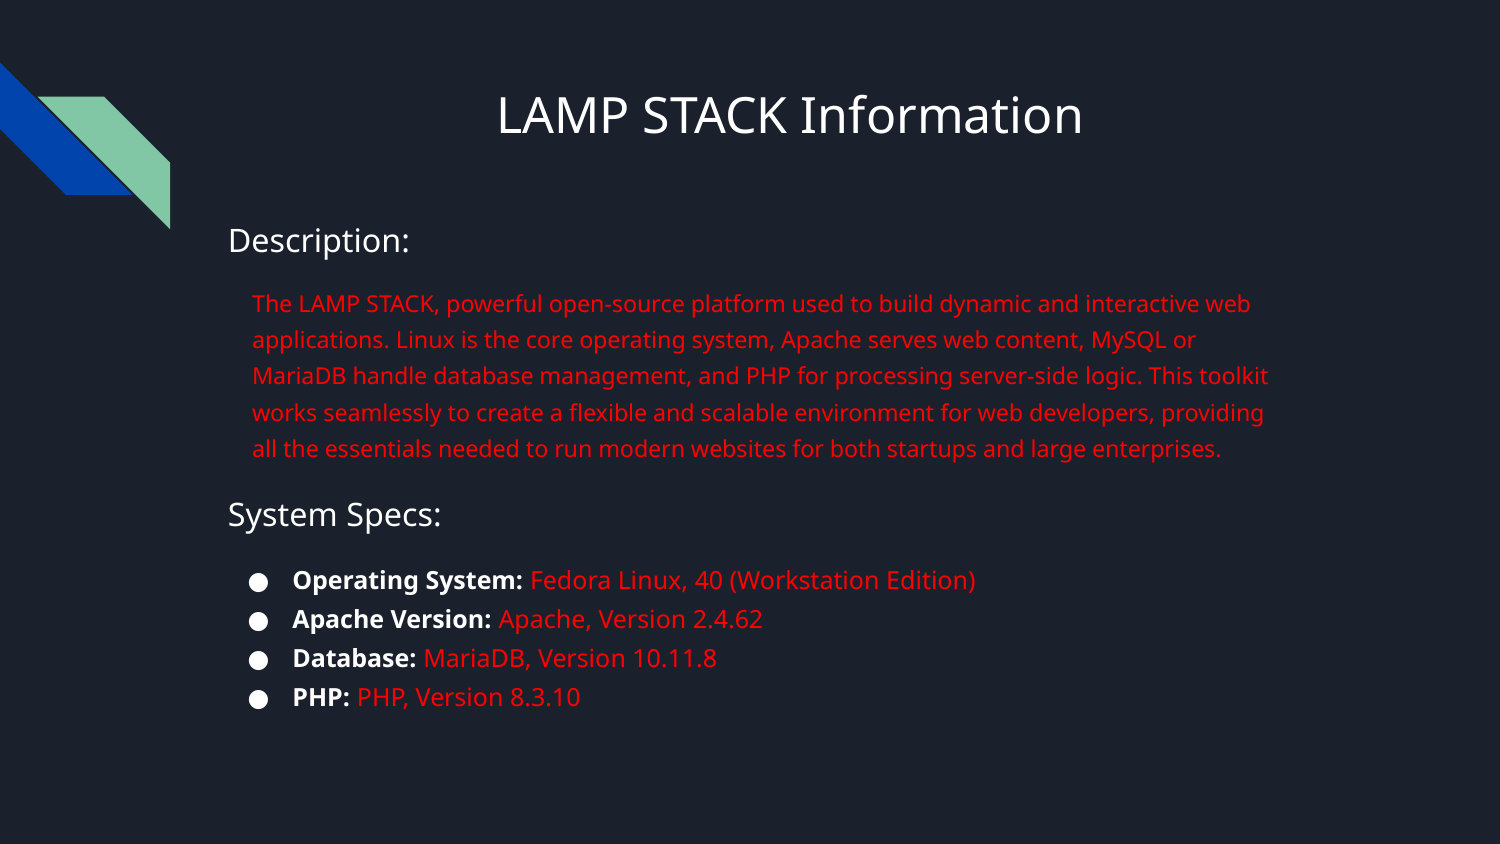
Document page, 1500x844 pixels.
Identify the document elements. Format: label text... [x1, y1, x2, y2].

title LAMP STACK Information [212, 64, 1368, 215]
list Description: The LAMP STACK, powerful open-source platform used to build dynamic and interactive web applications. Linux is the core operating system, Apache serves web content, MySQL or MariaDB handle database management, and PHP for processing server-side logic. This toolkit works seamlessly to create a flexible and scalable environment for web developers, providing all the essentials needed to run modern websites for both startups and large enterprises. System Specs: Operating System: Fedora Linux, 40 (Workstation Edition) Apache Version: Apache, Version 2.4.62 Database: MariaDB, Version 10.11.8 PHP: PHP, Version 8.3.10 [212, 196, 1287, 766]
